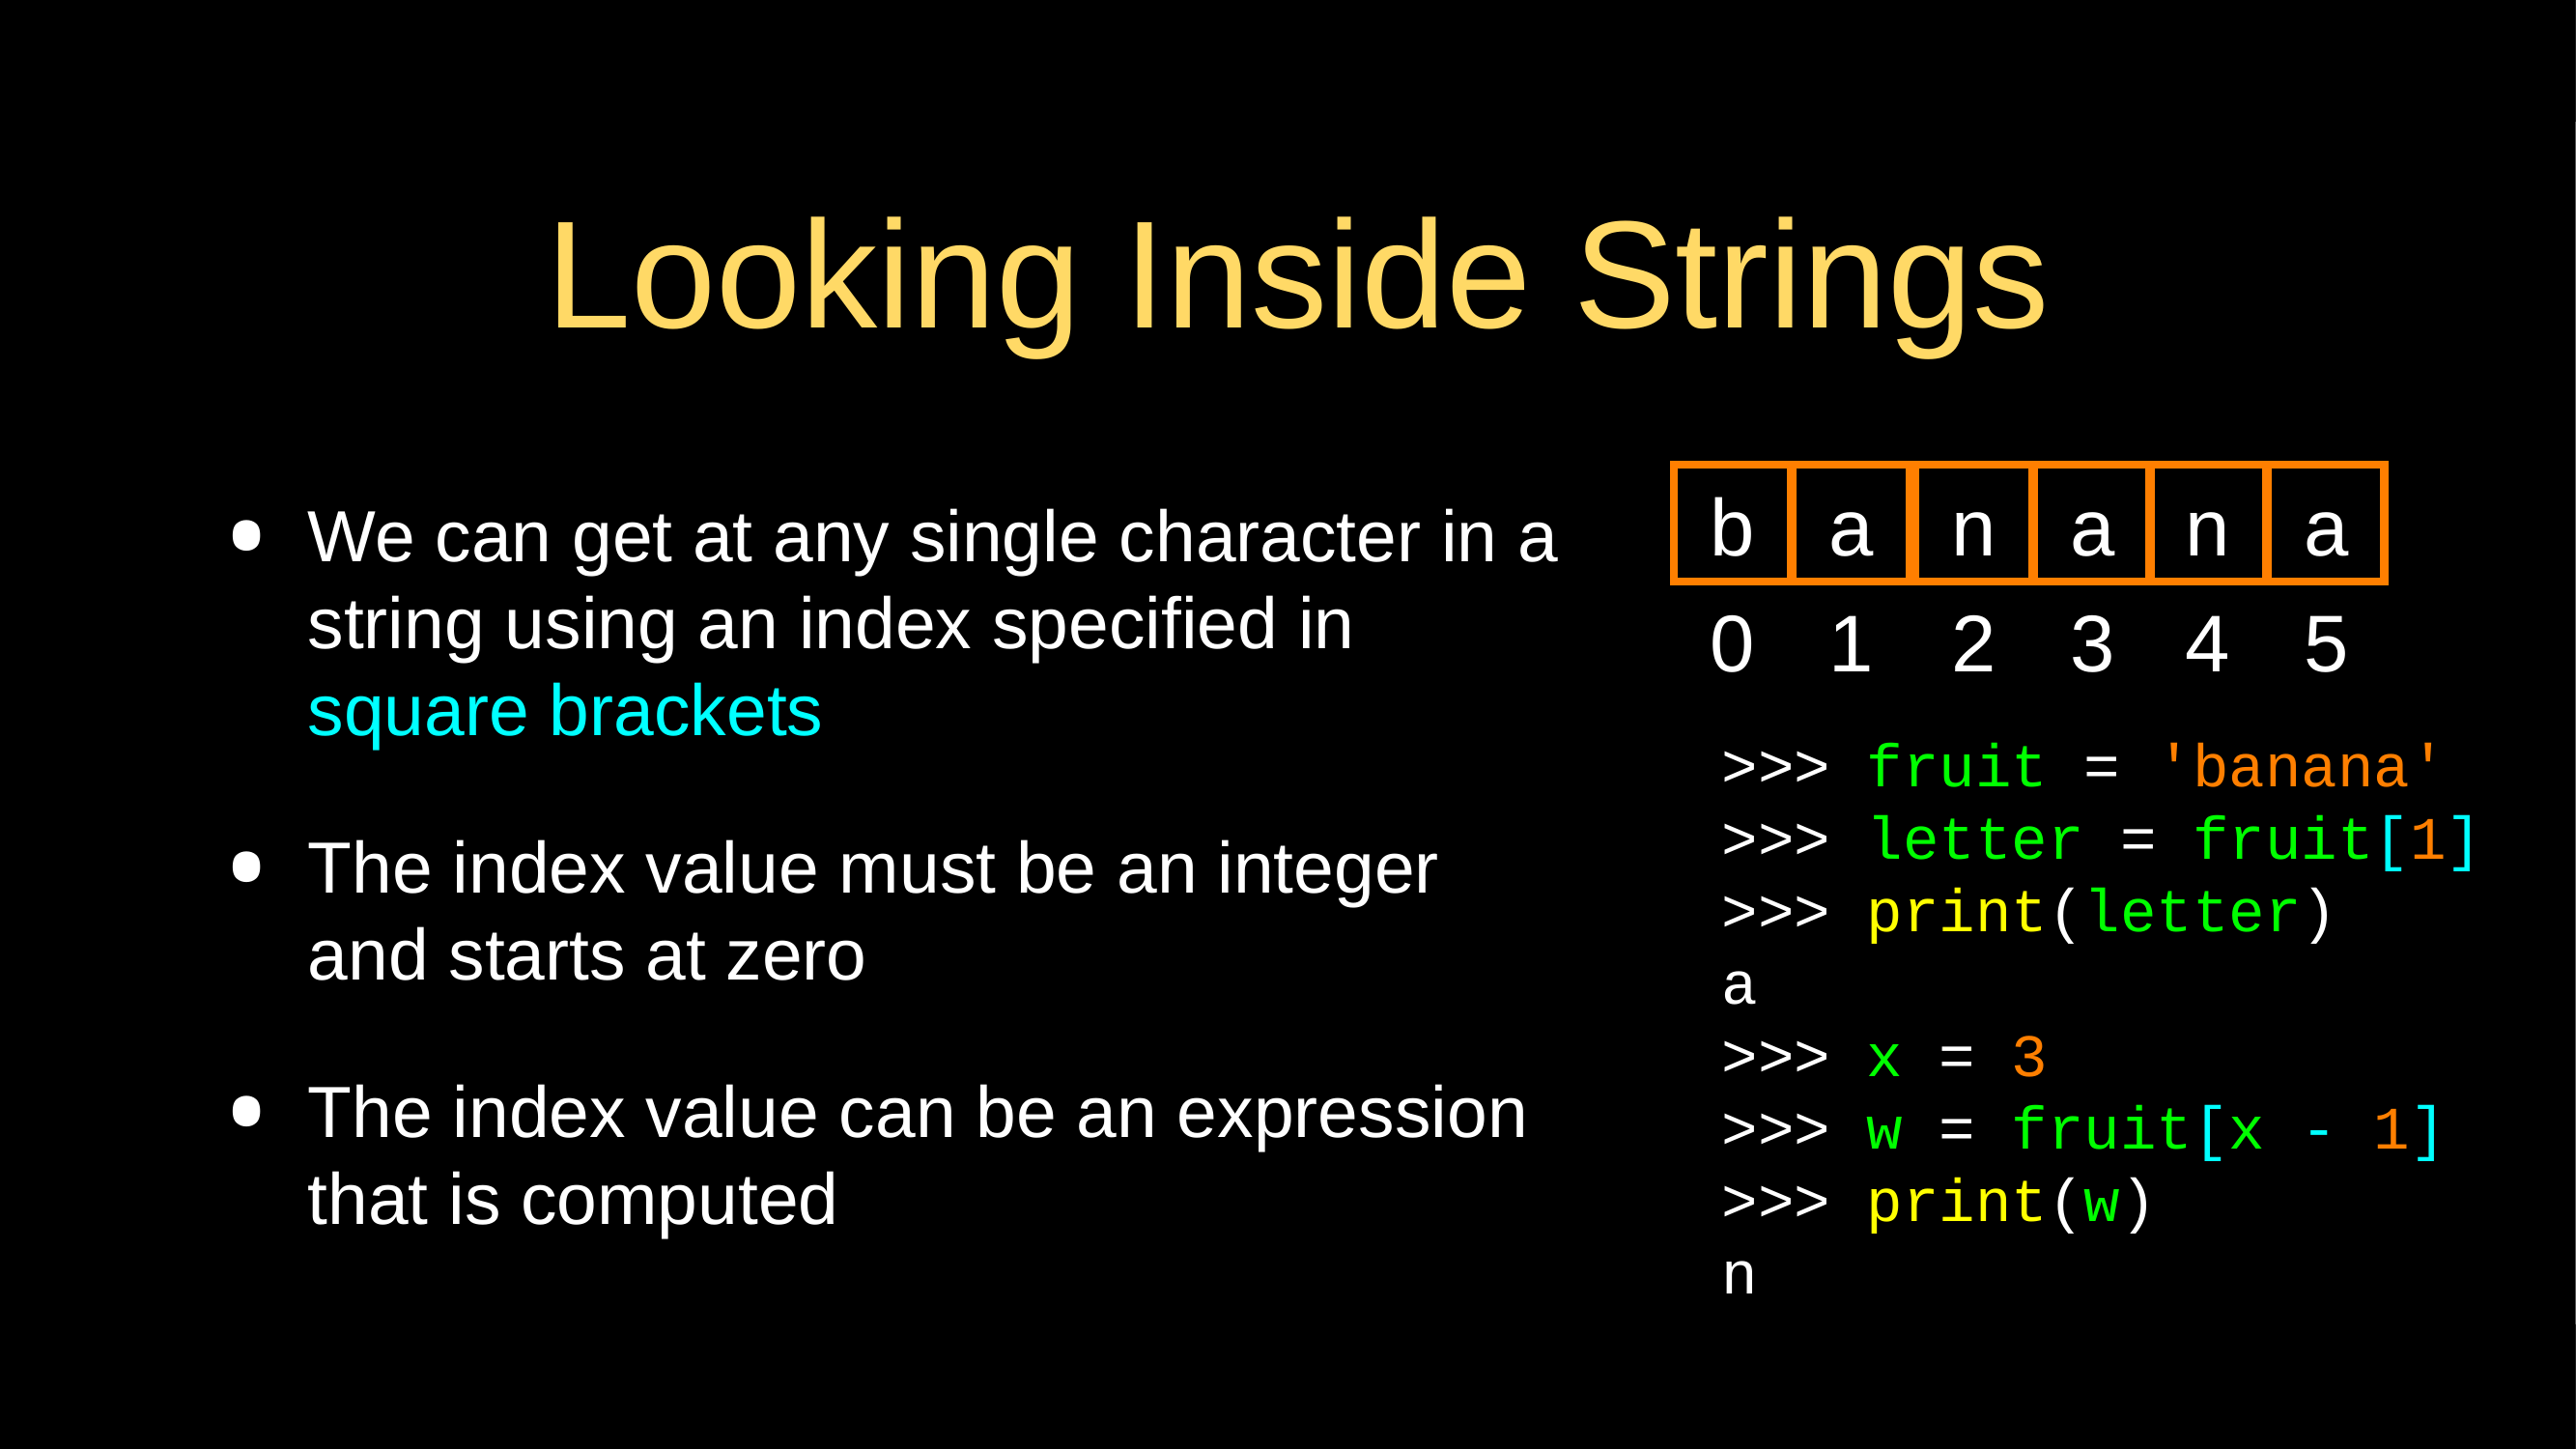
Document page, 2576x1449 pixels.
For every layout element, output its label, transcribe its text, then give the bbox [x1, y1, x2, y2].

text_box a [2267, 465, 2385, 582]
text_box a [1793, 465, 1910, 582]
text_box >>> fruit = 'banana' >>> letter = fruit[1] >>> print(letter) a >>> x = 3 >>> w = fruit[x - 1] >>> print(w) n [1721, 716, 2496, 1317]
title Looking Inside Strings [206, 131, 2391, 403]
text_box 3 [2034, 582, 2148, 698]
text_box 1 [1793, 582, 1910, 698]
list We can get at any single character in a string using an index specified in square brackets The index value must be an integer and starts at zero The index value can be an expression that is computed [183, 412, 1578, 1317]
text_box 4 [2148, 582, 2266, 698]
text_box b [1674, 465, 1792, 582]
text_box 0 [1674, 582, 1792, 698]
text_box 5 [2267, 582, 2385, 698]
text_box 2 [1915, 582, 2033, 698]
text_box n [1915, 465, 2033, 582]
text_box n [2148, 465, 2266, 582]
text_box a [2034, 465, 2148, 582]
